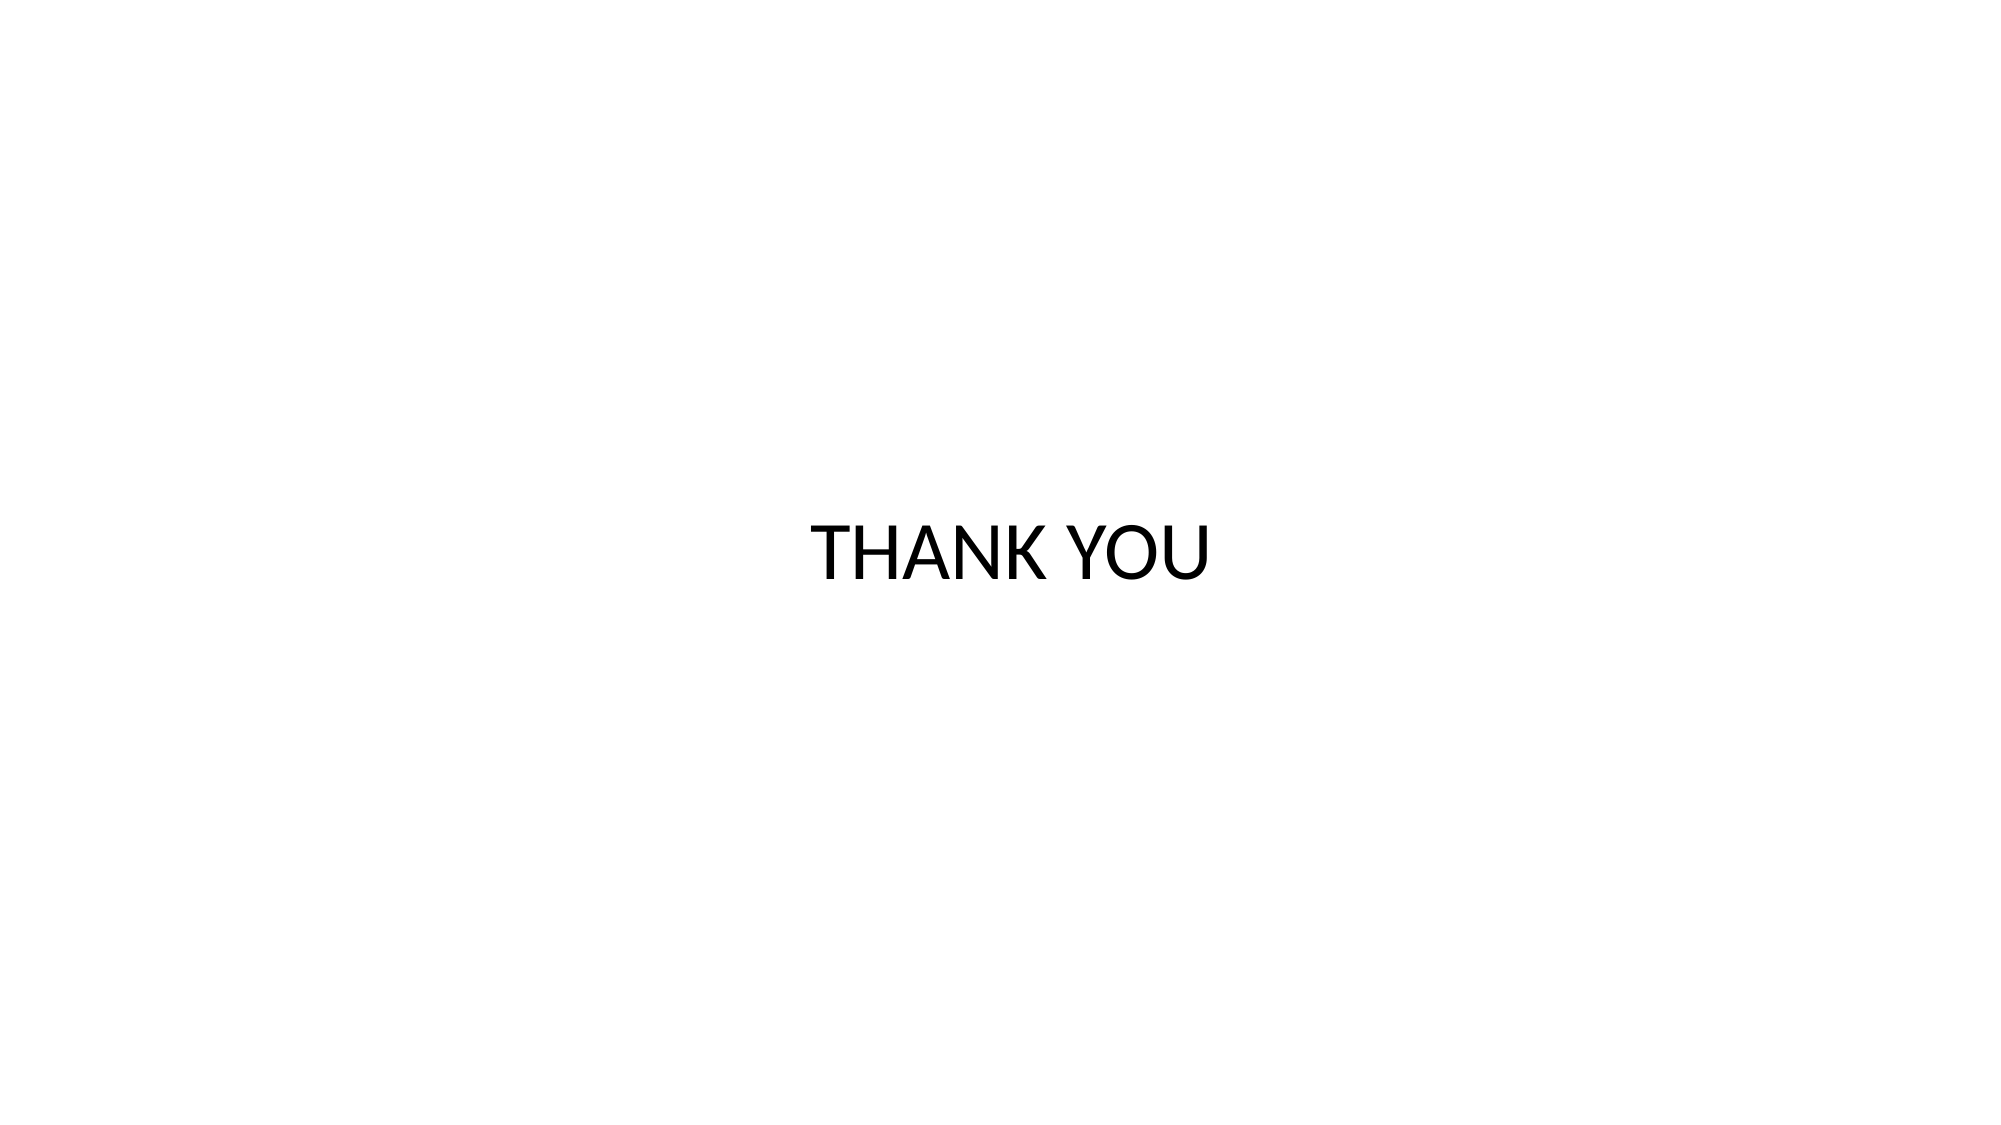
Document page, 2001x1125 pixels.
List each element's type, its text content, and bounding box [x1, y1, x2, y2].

text_box THANK YOU [267, 489, 1757, 605]
